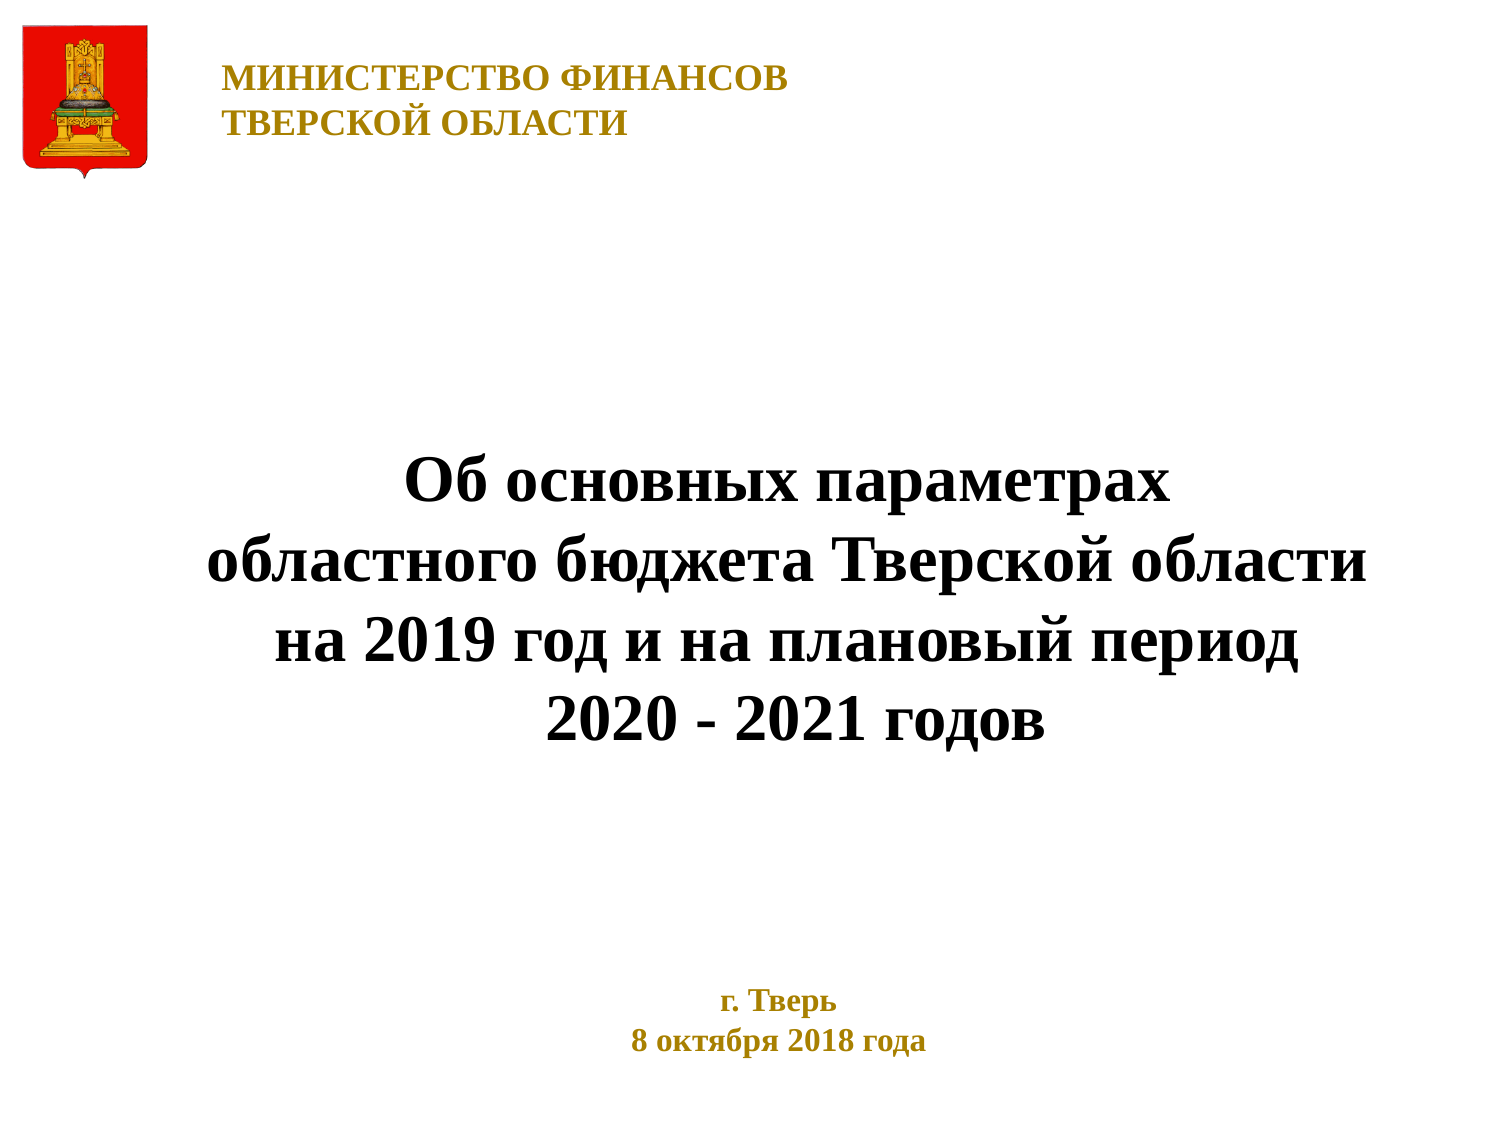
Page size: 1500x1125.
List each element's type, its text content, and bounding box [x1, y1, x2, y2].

text_box МИНИСТЕРСТВО ФИНАНСОВ ТВЕРСКОЙ ОБЛАСТИ [206, 45, 1012, 151]
picture [19, 17, 156, 187]
text_box г. Тверь 8 октября 2018 года [613, 970, 944, 1066]
text_box Об основных параметрах областного бюджета Тверской области на 2019 год и на плановый период 2020 - 2021 годов [134, 426, 1458, 762]
